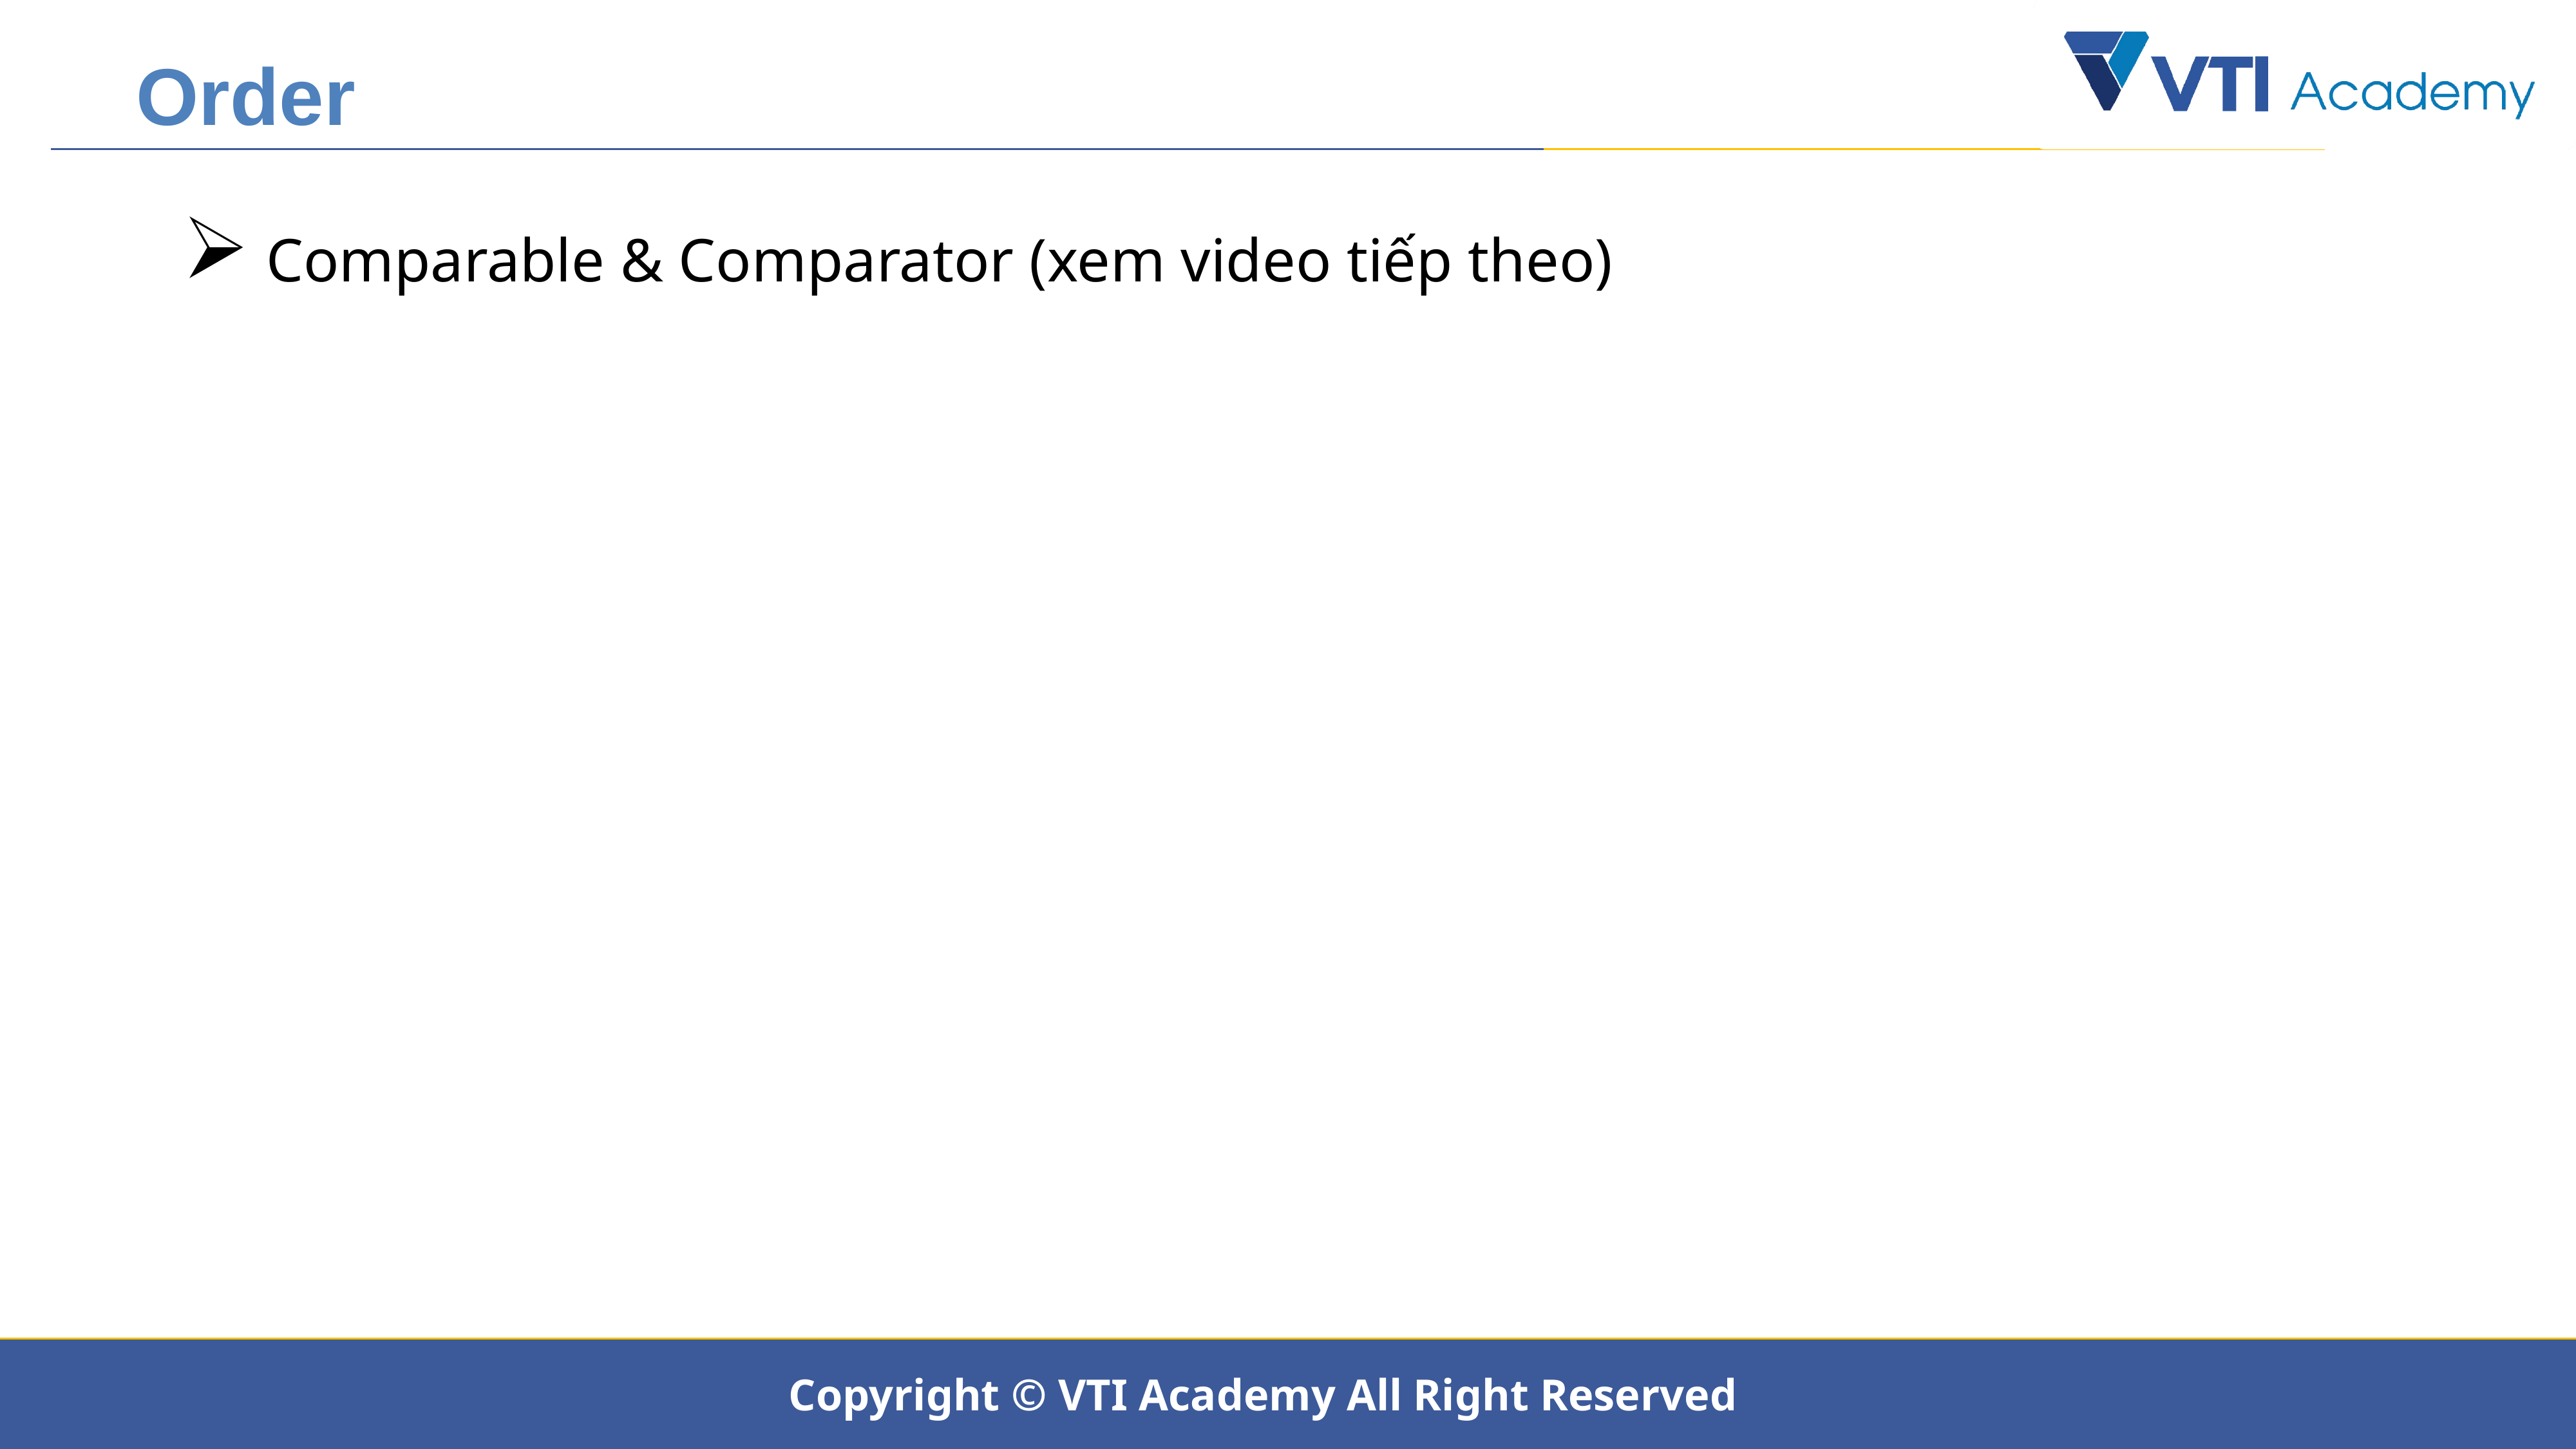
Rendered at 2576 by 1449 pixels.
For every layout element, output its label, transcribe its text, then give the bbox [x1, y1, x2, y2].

text_box Comparable & Comparator (xem video tiếp theo) [173, 218, 1915, 817]
picture [2034, 0, 2576, 149]
text_box Order [126, 60, 996, 126]
